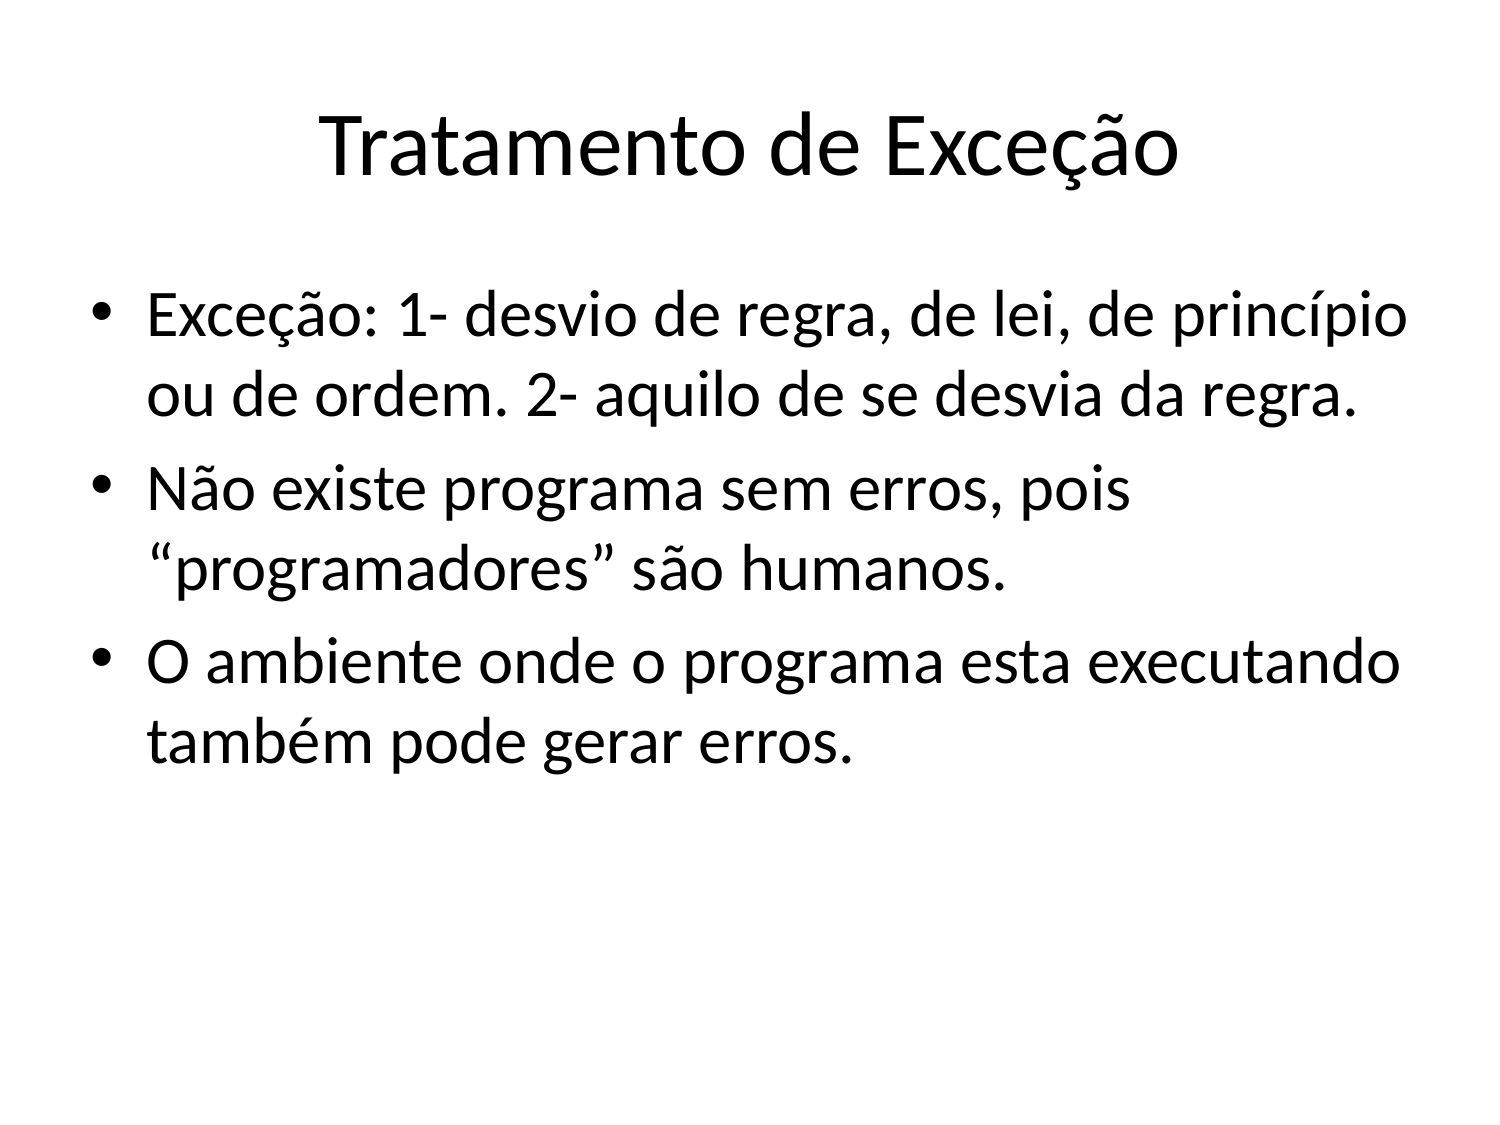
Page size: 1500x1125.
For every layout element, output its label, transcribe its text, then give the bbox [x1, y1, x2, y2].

title Tratamento de Exceção [75, 45, 1425, 233]
list Exceção: 1- desvio de regra, de lei, de princípio ou de ordem. 2- aquilo de se desvia da regra. Não existe programa sem erros, pois “programadores” são humanos. O ambiente onde o programa esta executando também pode gerar erros. [75, 262, 1425, 1005]
